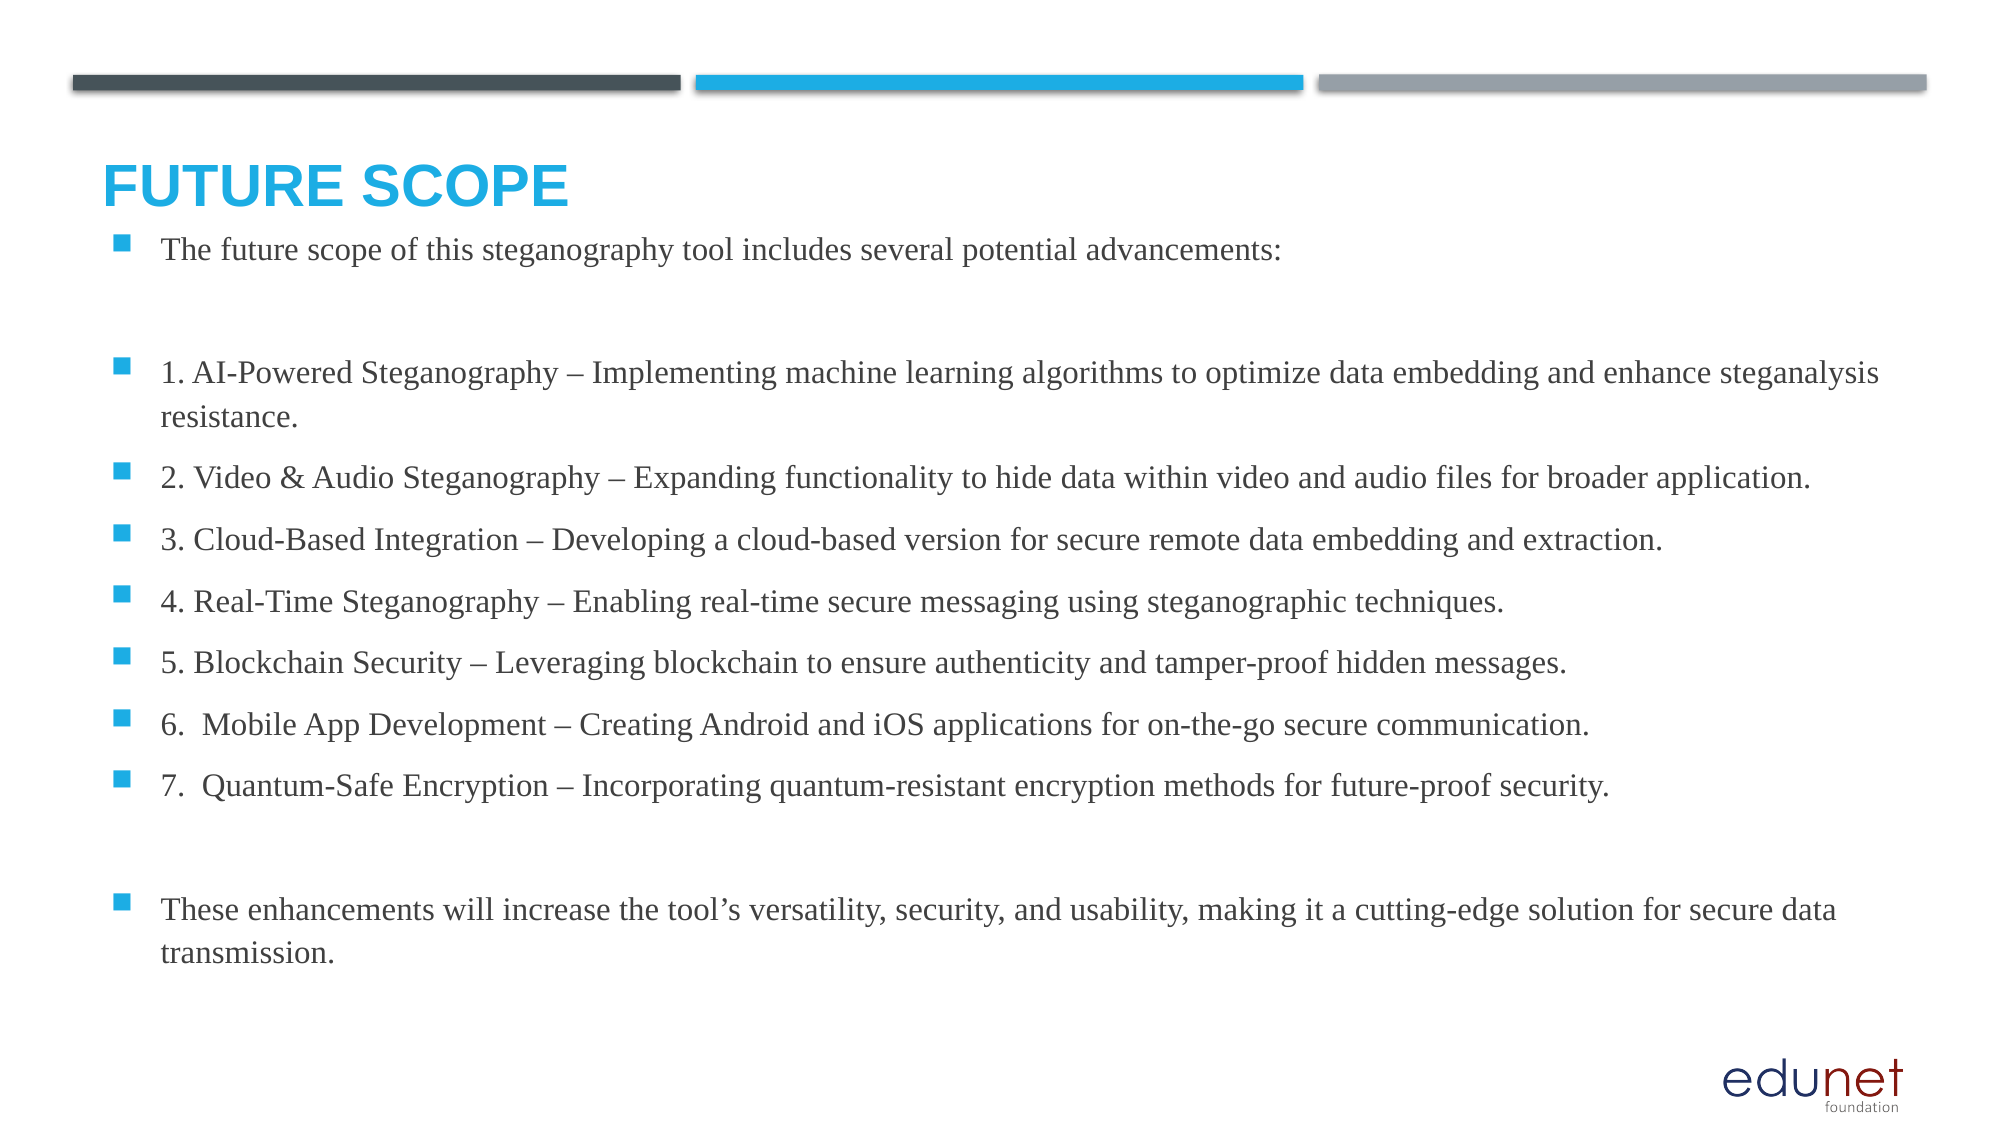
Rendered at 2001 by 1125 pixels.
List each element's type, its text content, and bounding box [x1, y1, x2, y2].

text_box Future scope [87, 138, 1898, 226]
list The future scope of this steganography tool includes several potential advancements: 1. AI-Powered Steganography – Implementing machine learning algorithms to optimize data embedding and enhance steganalysis resistance. 2. Video & Audio Steganography – Expanding functionality to hide data within video and audio files for broader application. 3. Cloud-Based Integration – Developing a cloud-based version for secure remote data embedding and extraction. 4. Real-Time Steganography – Enabling real-time secure messaging using steganographic techniques. 5. Blockchain Security – Leveraging blockchain to ensure authenticity and tamper-proof hidden messages. 6. Mobile App Development – Creating Android and iOS applications for on-the-go secure communication. 7. Quantum-Safe Encryption – Incorporating quantum-resistant encryption methods for future-proof security. These enhancements will increase the tool’s versatility, security, and usability, making it a cutting-edge solution for secure data transmission. 🚀 [95, 213, 1905, 981]
picture [1719, 1056, 1905, 1116]
